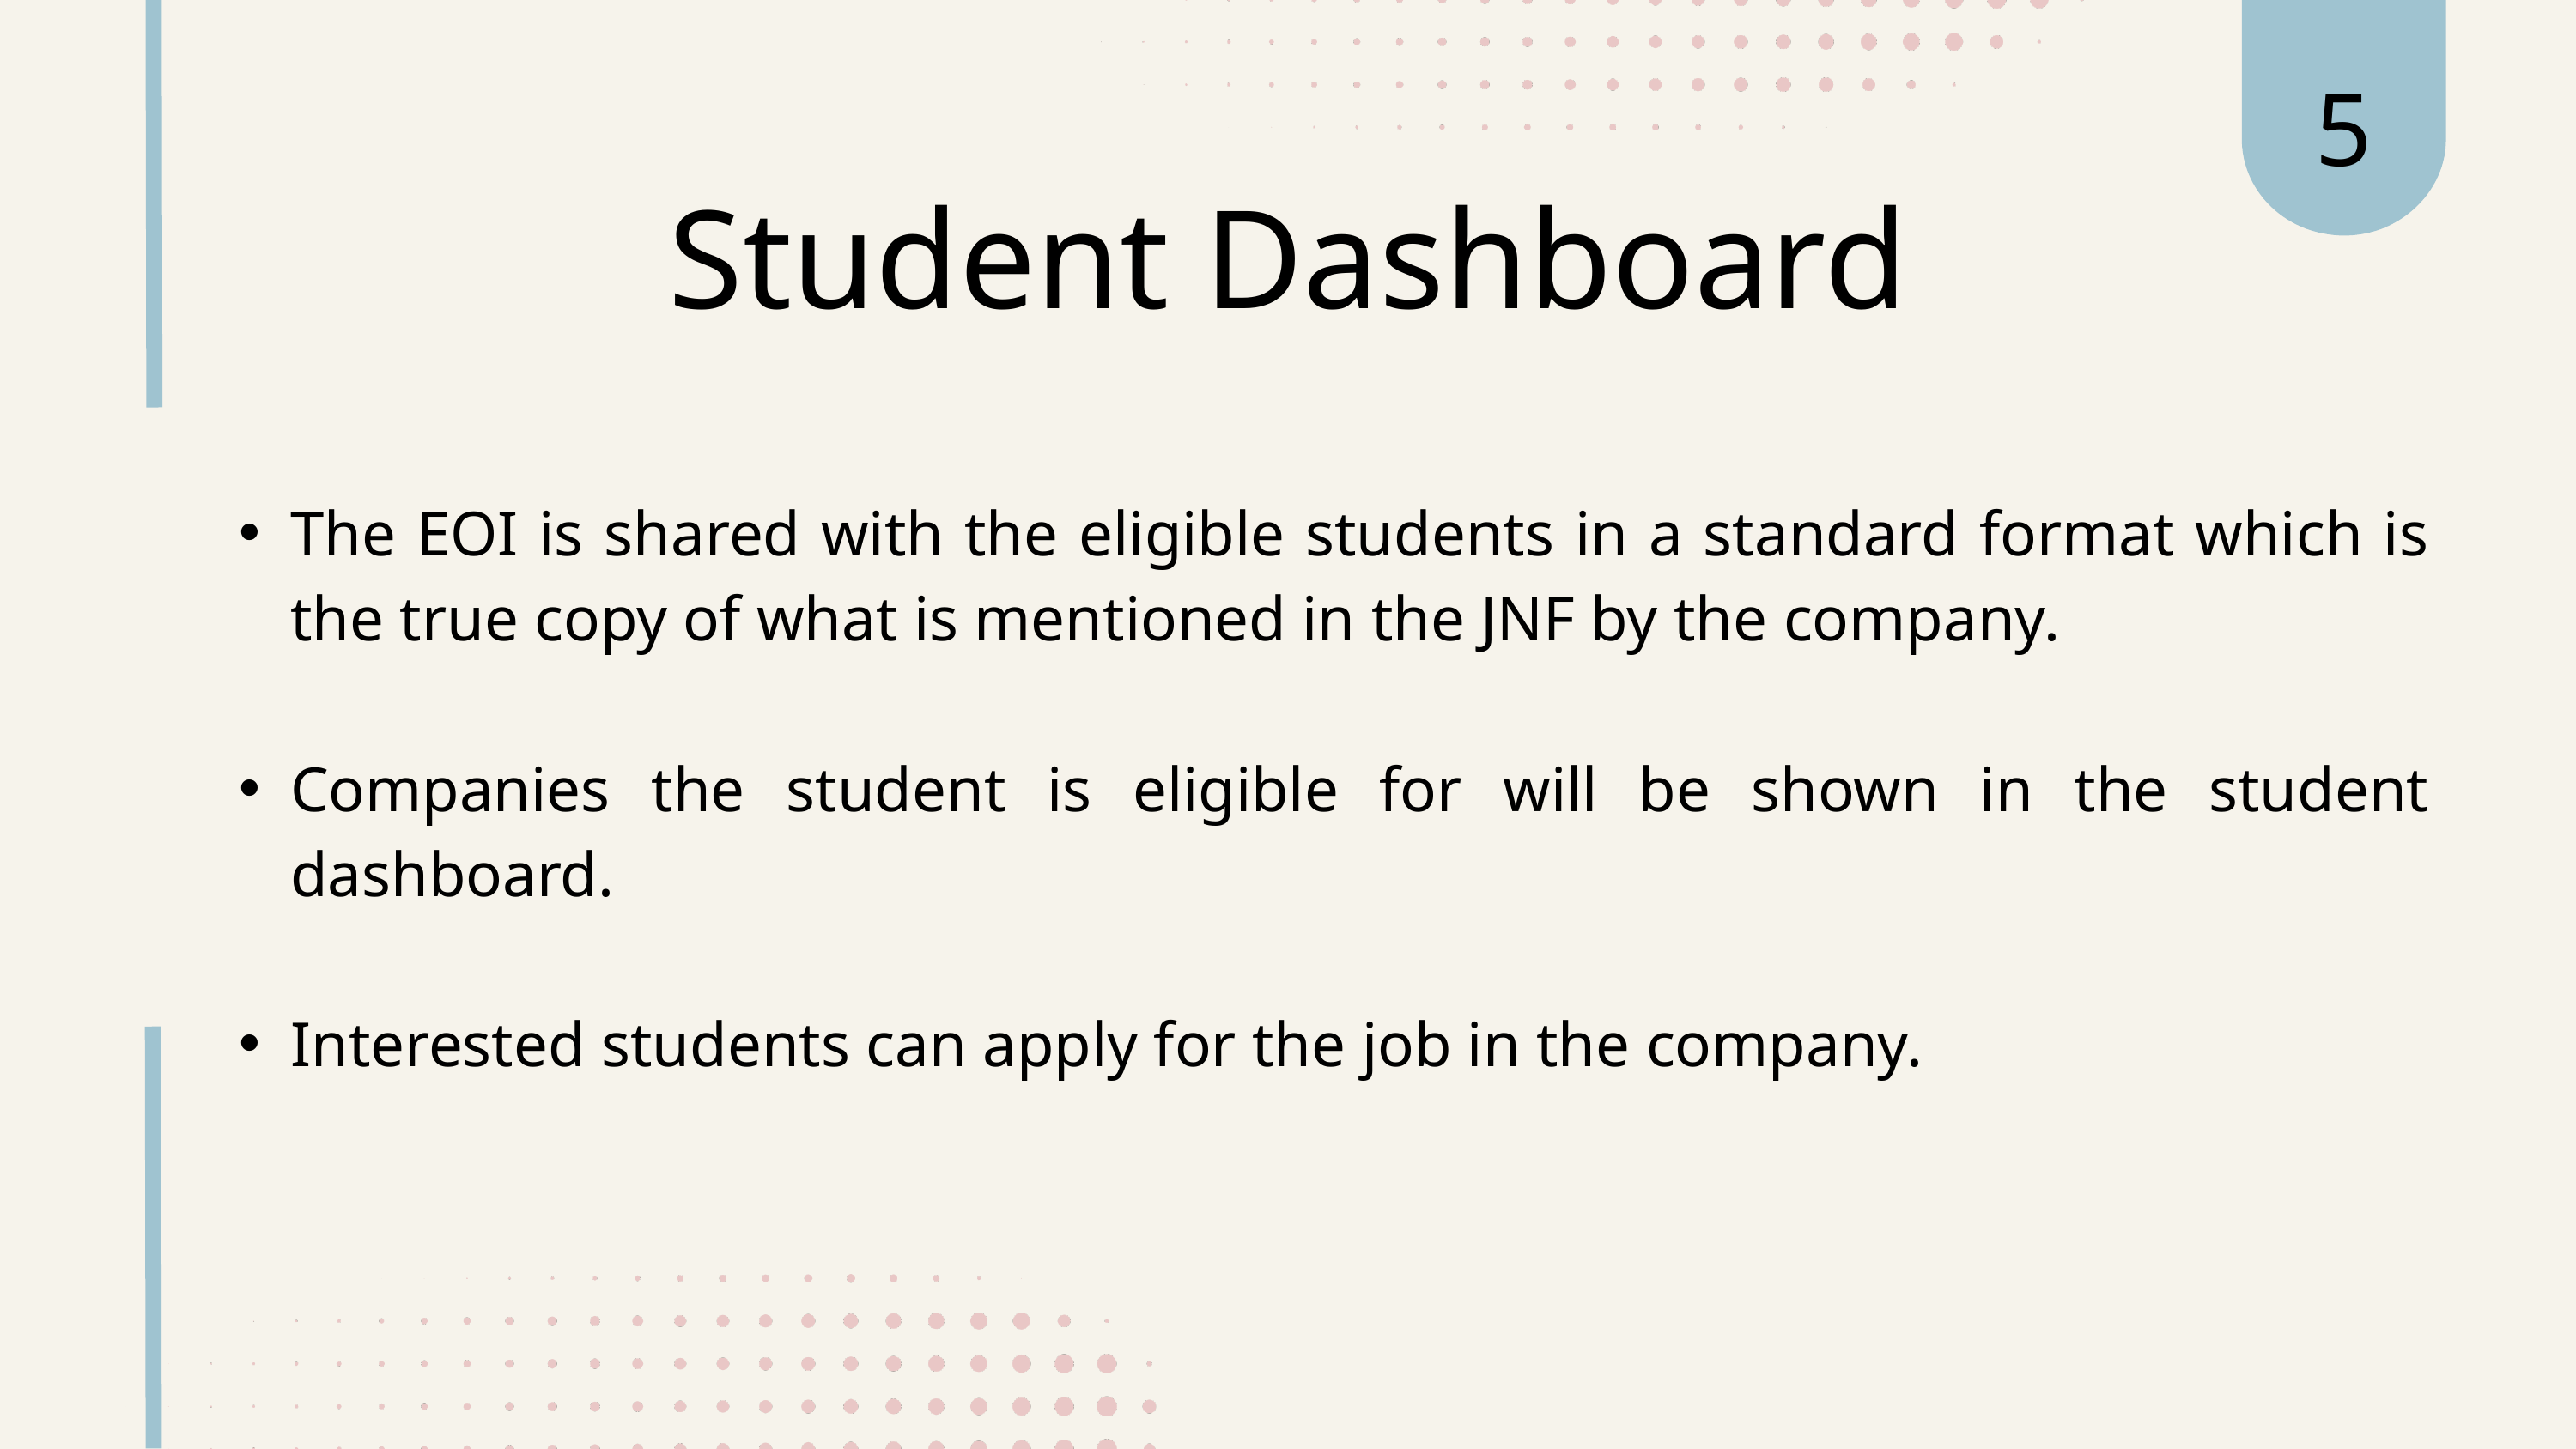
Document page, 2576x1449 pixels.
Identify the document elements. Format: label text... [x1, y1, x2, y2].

text_box The EOI is shared with the eligible students in a standard format which is the true copy of what is mentioned in the JNF by the company. Companies the student is eligible for will be shown in the student dashboard. Interested students can apply for the job in the company. [186, 397, 2432, 1449]
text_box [2233, 0, 2455, 236]
text_box [1058, 0, 2089, 130]
text_box Student Dashboard [551, 145, 2025, 336]
text_box [125, 1274, 186, 1449]
